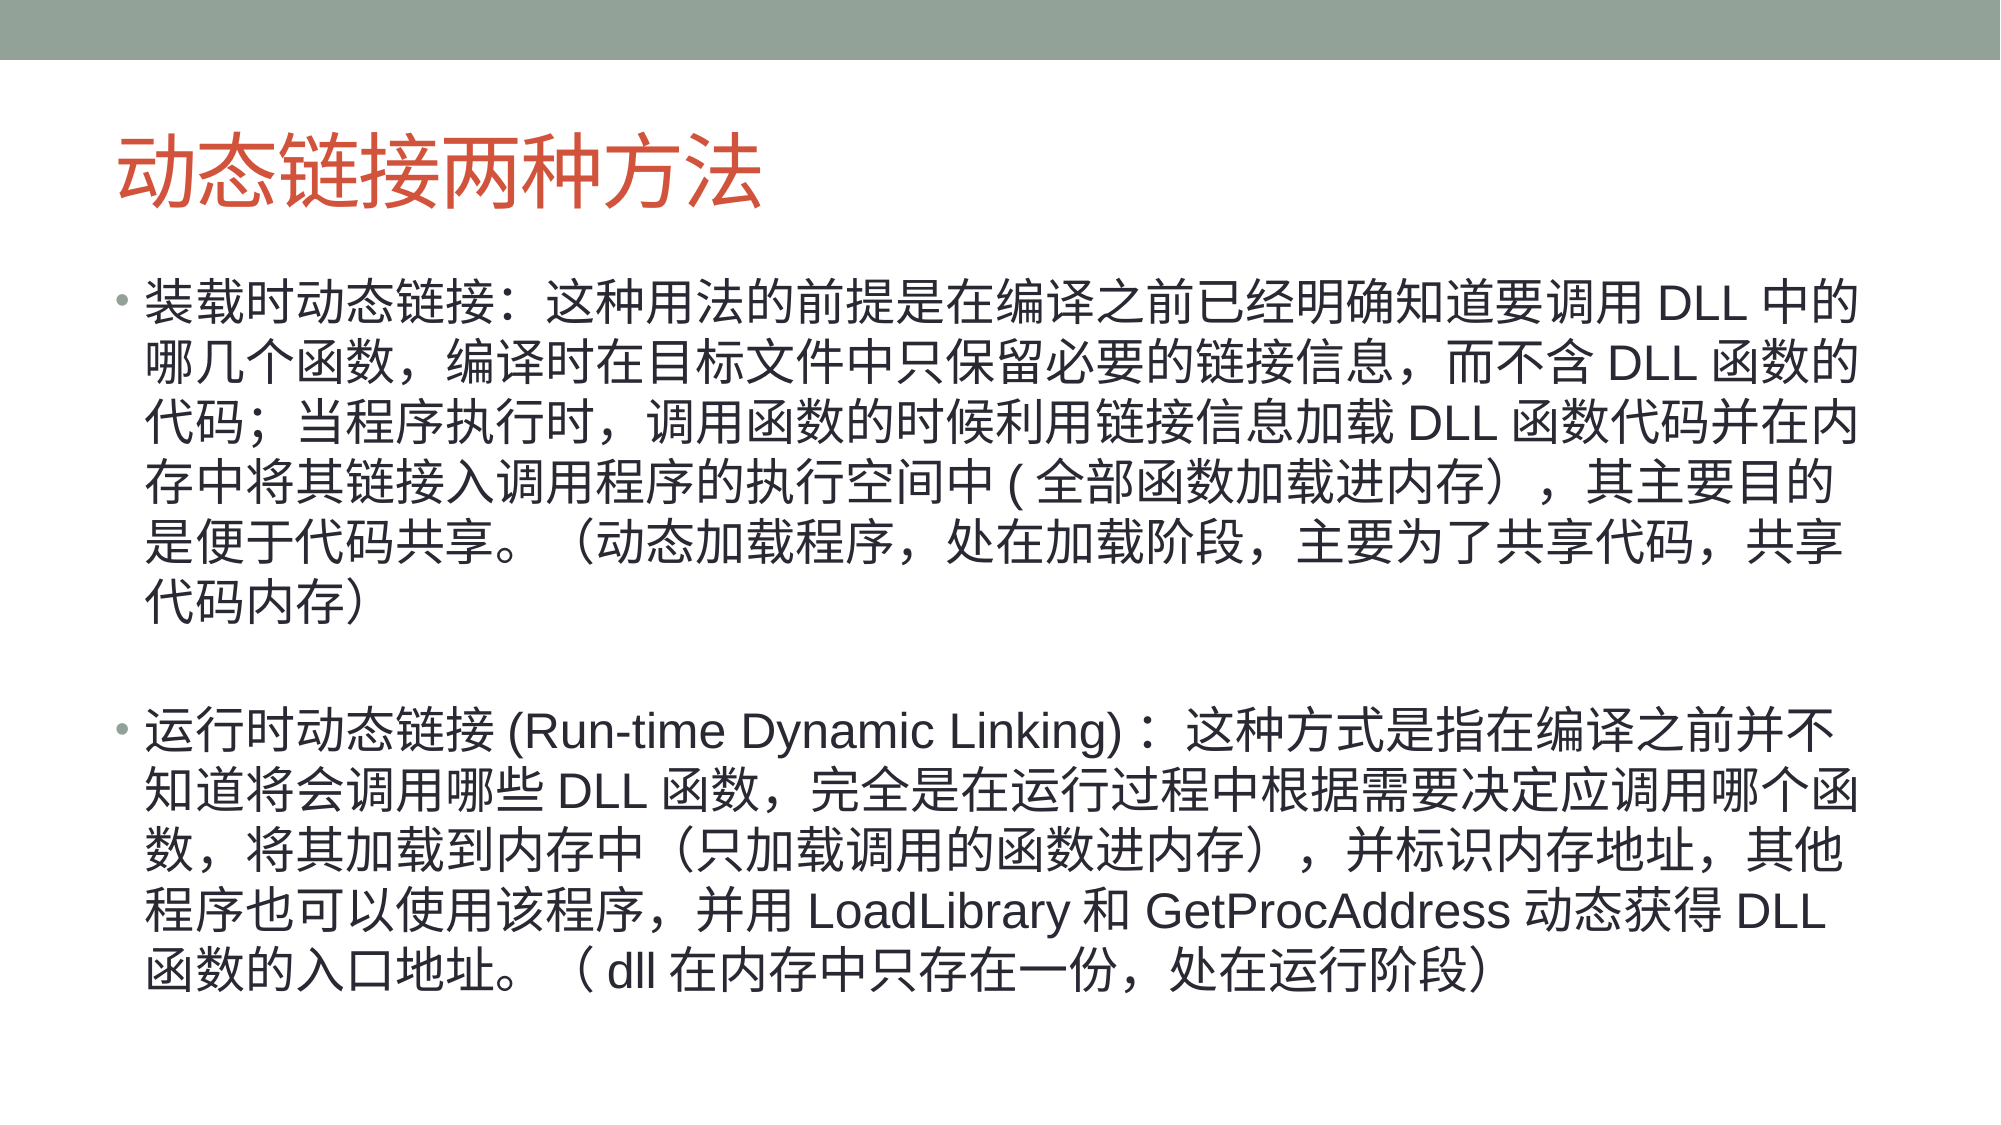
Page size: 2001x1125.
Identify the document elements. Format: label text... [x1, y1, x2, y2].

list 装载时动态链接：这种用法的前提是在编译之前已经明确知道要调用DLL中的哪几个函数，编译时在目标文件中只保留必要的链接信息，而不含DLL函数的代码；当程序执行时，调用函数的时候利用链接信息加载DLL函数代码并在内存中将其链接入调用程序的执行空间中(全部函数加载进内存），其主要目的是便于代码共享。（动态加载程序，处在加载阶段，主要为了共享代码，共享代码内存） 运行时动态链接(Run-time Dynamic Linking)：这种方式是指在编译之前并不知道将会调用哪些DLL函数，完全是在运行过程中根据需要决定应调用哪个函数，将其加载到内存中（只加载调用的函数进内存），并标识内存地址，其他程序也可以使用该程序，并用LoadLibrary和GetProcAddress动态获得DLL函数的入口地址。（dll在内存中只存在一份，处在运行阶段） [99, 262, 1900, 1063]
title 动态链接两种方法 [99, 87, 1900, 250]
